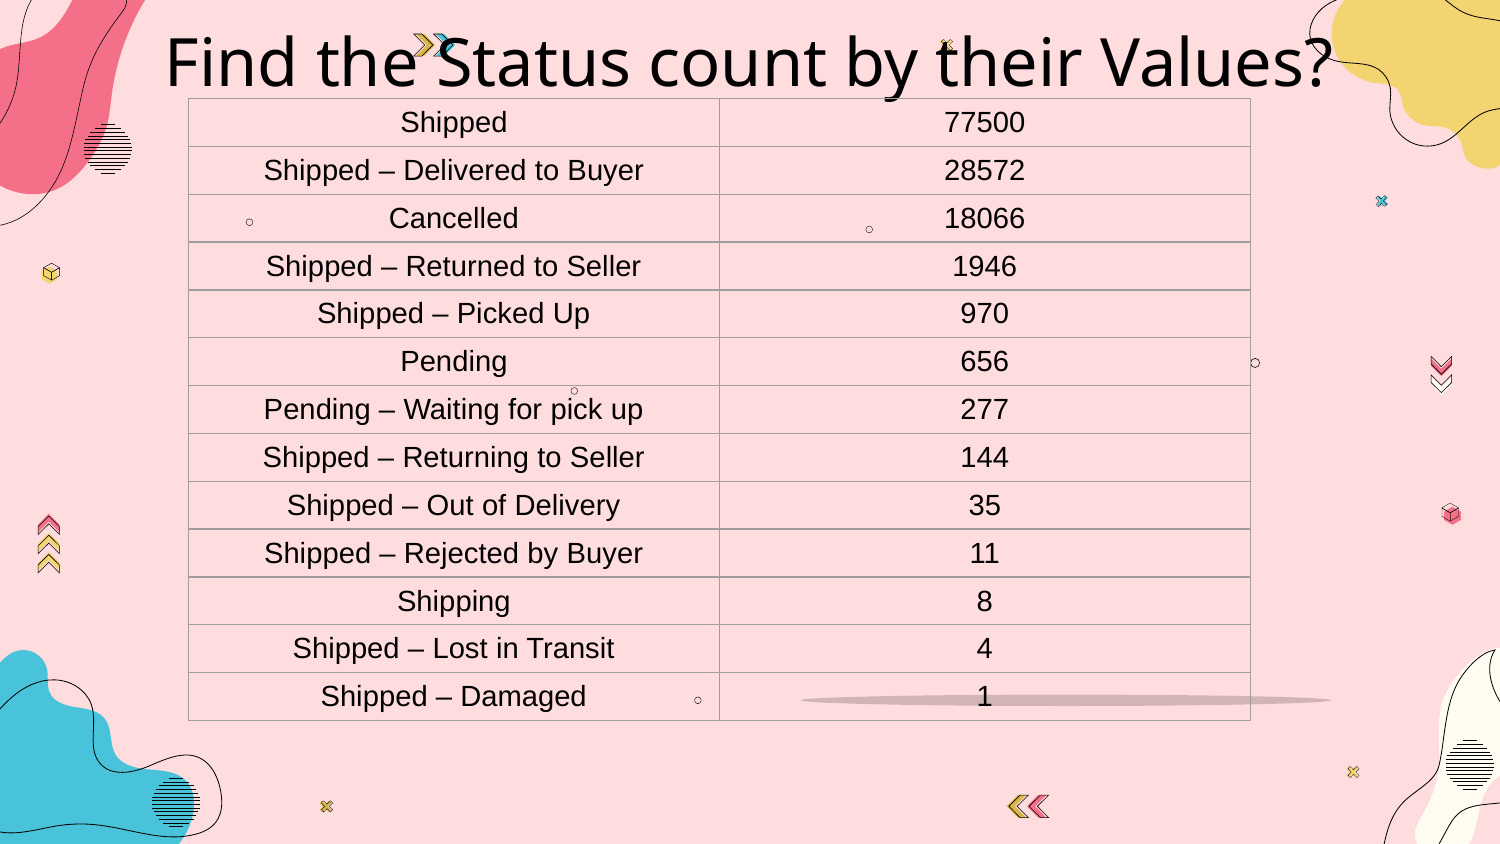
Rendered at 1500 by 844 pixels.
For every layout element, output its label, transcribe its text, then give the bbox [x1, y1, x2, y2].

table_cell 1 [720, 673, 1250, 720]
table_cell 18066 [720, 195, 1250, 241]
table_cell 11 [720, 530, 1250, 576]
title Find the Status count by their Values? [118, 4, 1382, 99]
text_box [1251, 696, 1331, 705]
table_cell Shipped – Returned to Seller [189, 243, 719, 289]
table_cell 656 [720, 338, 1250, 385]
table_cell 277 [720, 386, 1250, 433]
table_cell 4 [720, 625, 1250, 672]
table_cell 1946 [720, 243, 1250, 289]
table_cell Shipped – Delivered to Buyer [189, 147, 719, 194]
table_header 77500 [720, 99, 1250, 146]
table_cell Shipped – Returning to Seller [189, 434, 719, 481]
table_cell Shipped – Out of Delivery [189, 482, 719, 528]
table_cell 28572 [720, 147, 1250, 194]
table_cell Cancelled [189, 195, 719, 241]
table_cell Shipped – Damaged [189, 673, 719, 720]
table_cell Shipping [189, 578, 719, 624]
table_cell Pending – Waiting for pick up [189, 386, 719, 433]
table_cell 970 [720, 291, 1250, 337]
table_cell Shipped – Lost in Transit [189, 625, 719, 672]
table_cell 35 [720, 482, 1250, 528]
table_cell Shipped – Rejected by Buyer [189, 530, 719, 576]
table_cell 144 [720, 434, 1250, 481]
table_header Shipped [189, 99, 719, 146]
table_cell Shipped – Picked Up [189, 291, 719, 337]
table_cell 8 [720, 578, 1250, 624]
table_cell Pending [189, 338, 719, 385]
